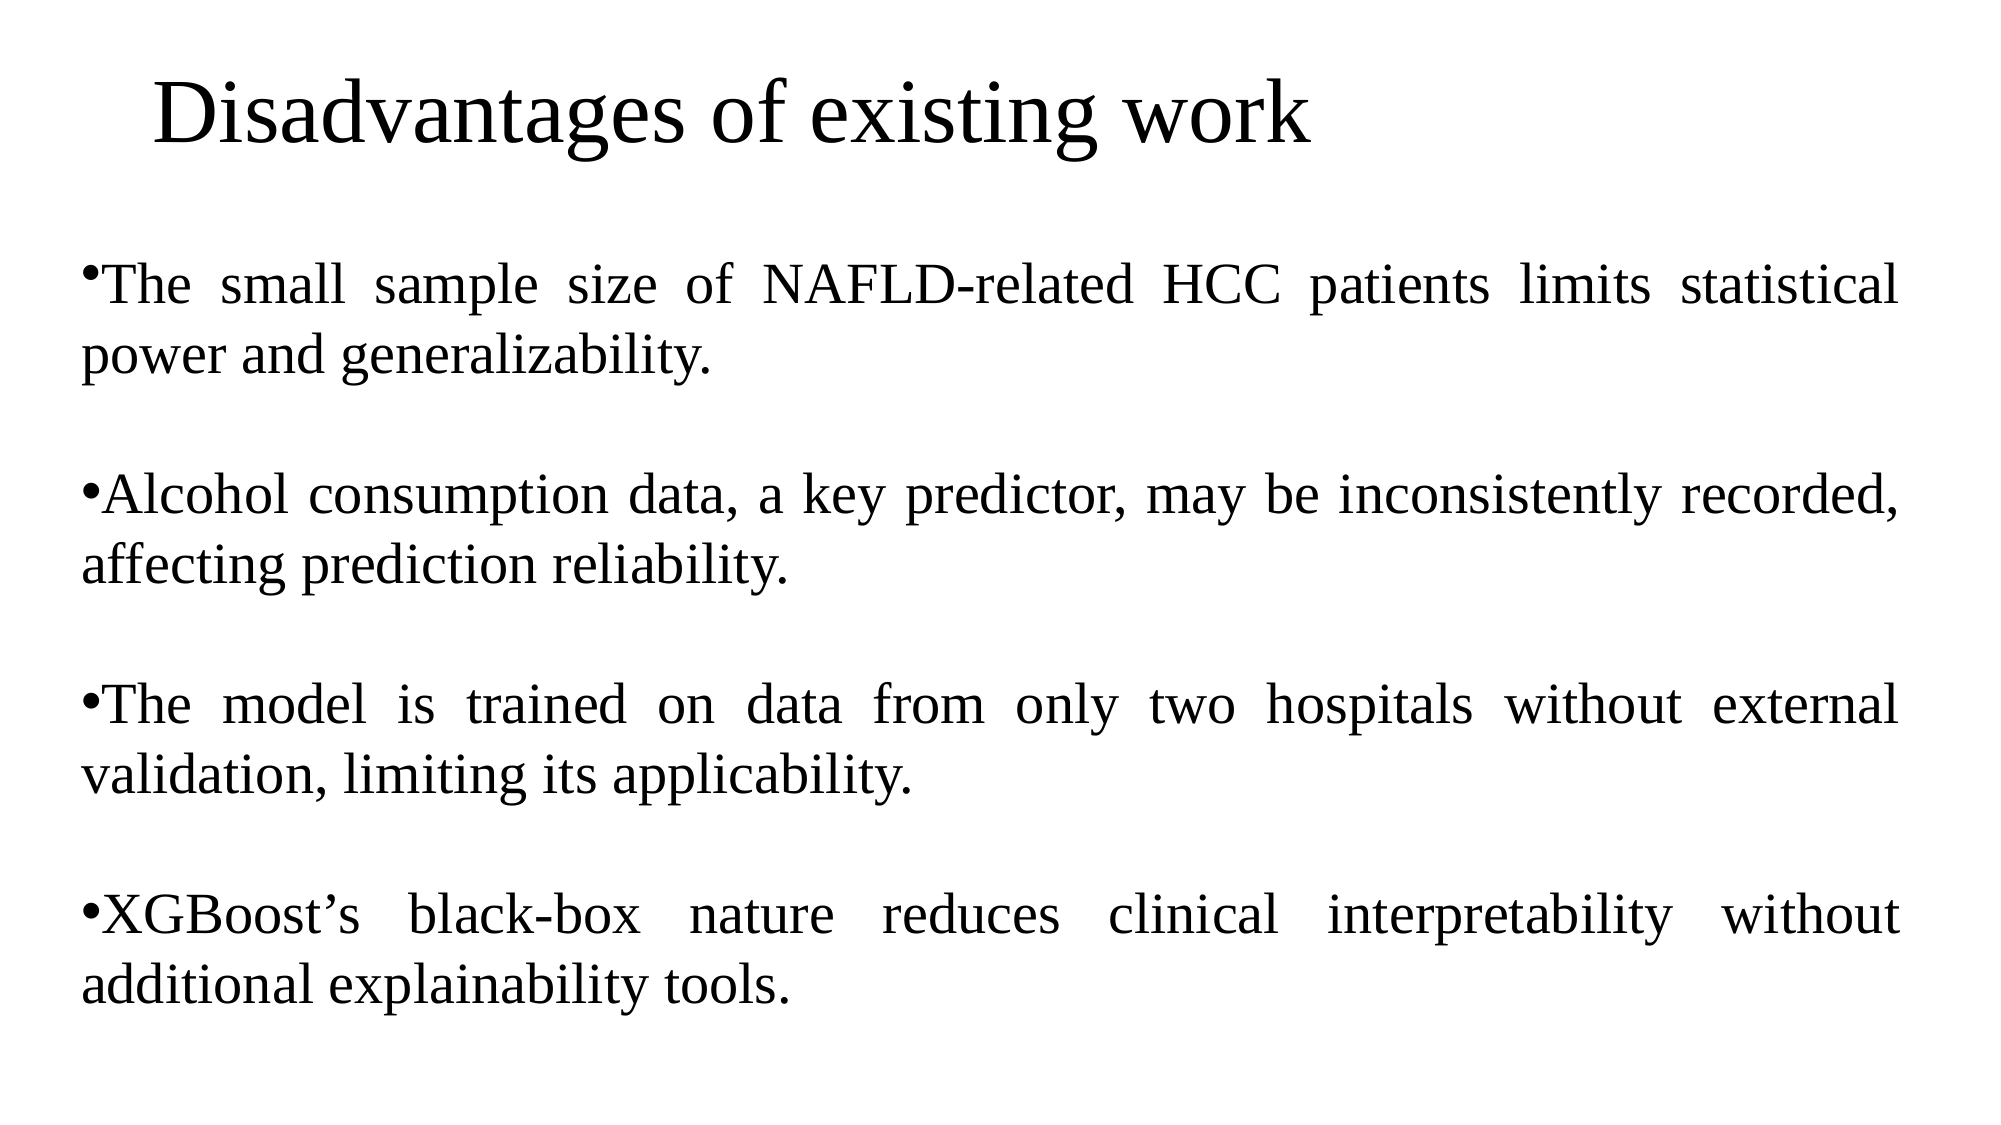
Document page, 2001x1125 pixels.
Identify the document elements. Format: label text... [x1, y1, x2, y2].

title Disadvantages of existing work [137, 26, 1863, 200]
list The small sample size of NAFLD-related HCC patients limits statistical power and generalizability. Alcohol consumption data, a key predictor, may be inconsistently recorded, affecting prediction reliability. The model is trained on data from only two hospitals without external validation, limiting its applicability. XGBoost’s black-box nature reduces clinical interpretability without additional explainability tools. [66, 237, 1917, 1023]
